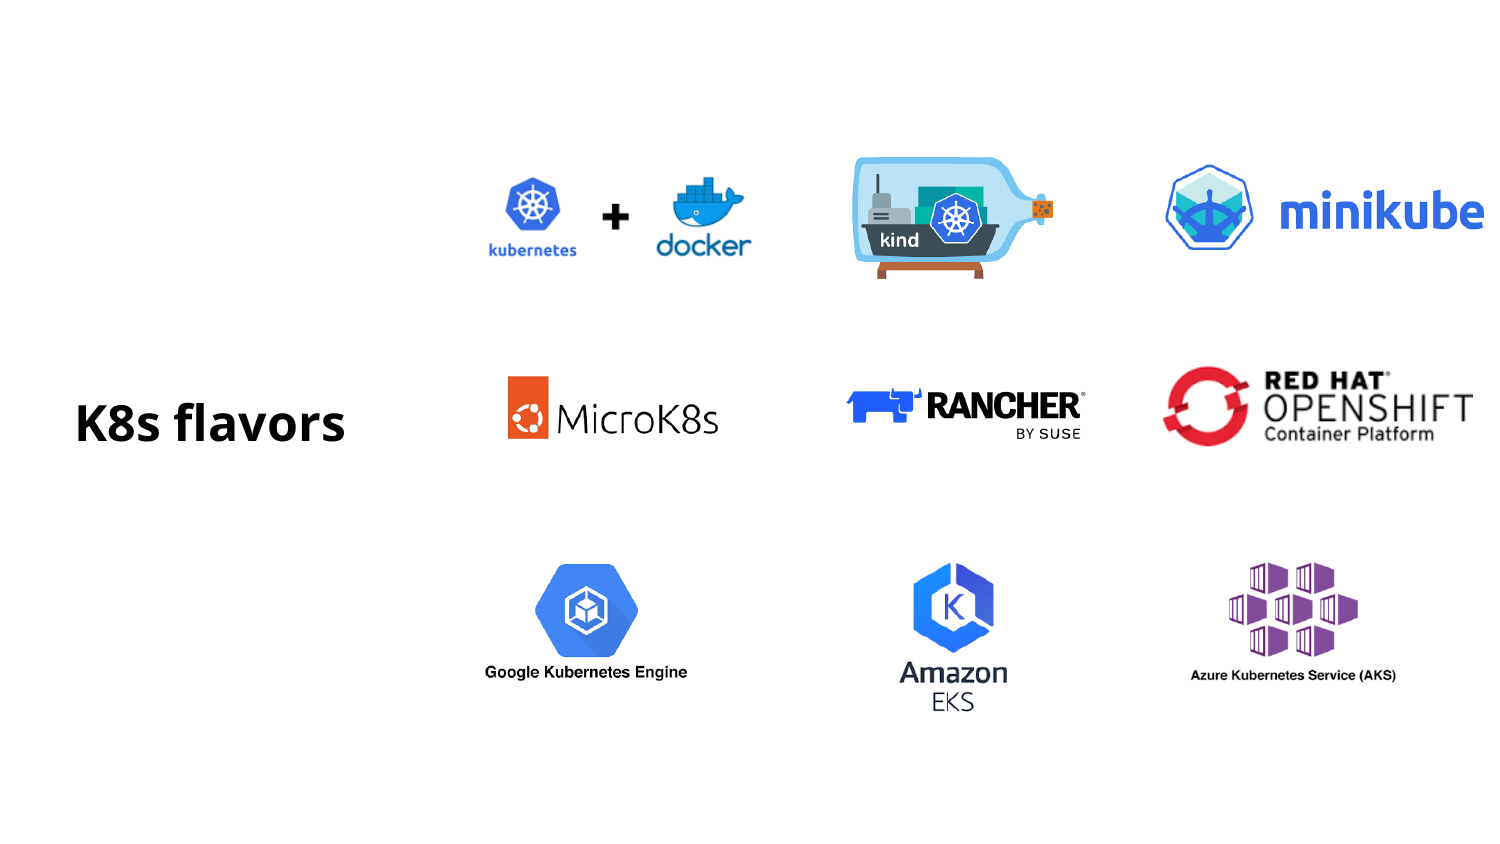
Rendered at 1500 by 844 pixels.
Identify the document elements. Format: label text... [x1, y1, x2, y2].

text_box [466, 115, 1487, 729]
list K8s flavors [59, 322, 454, 522]
